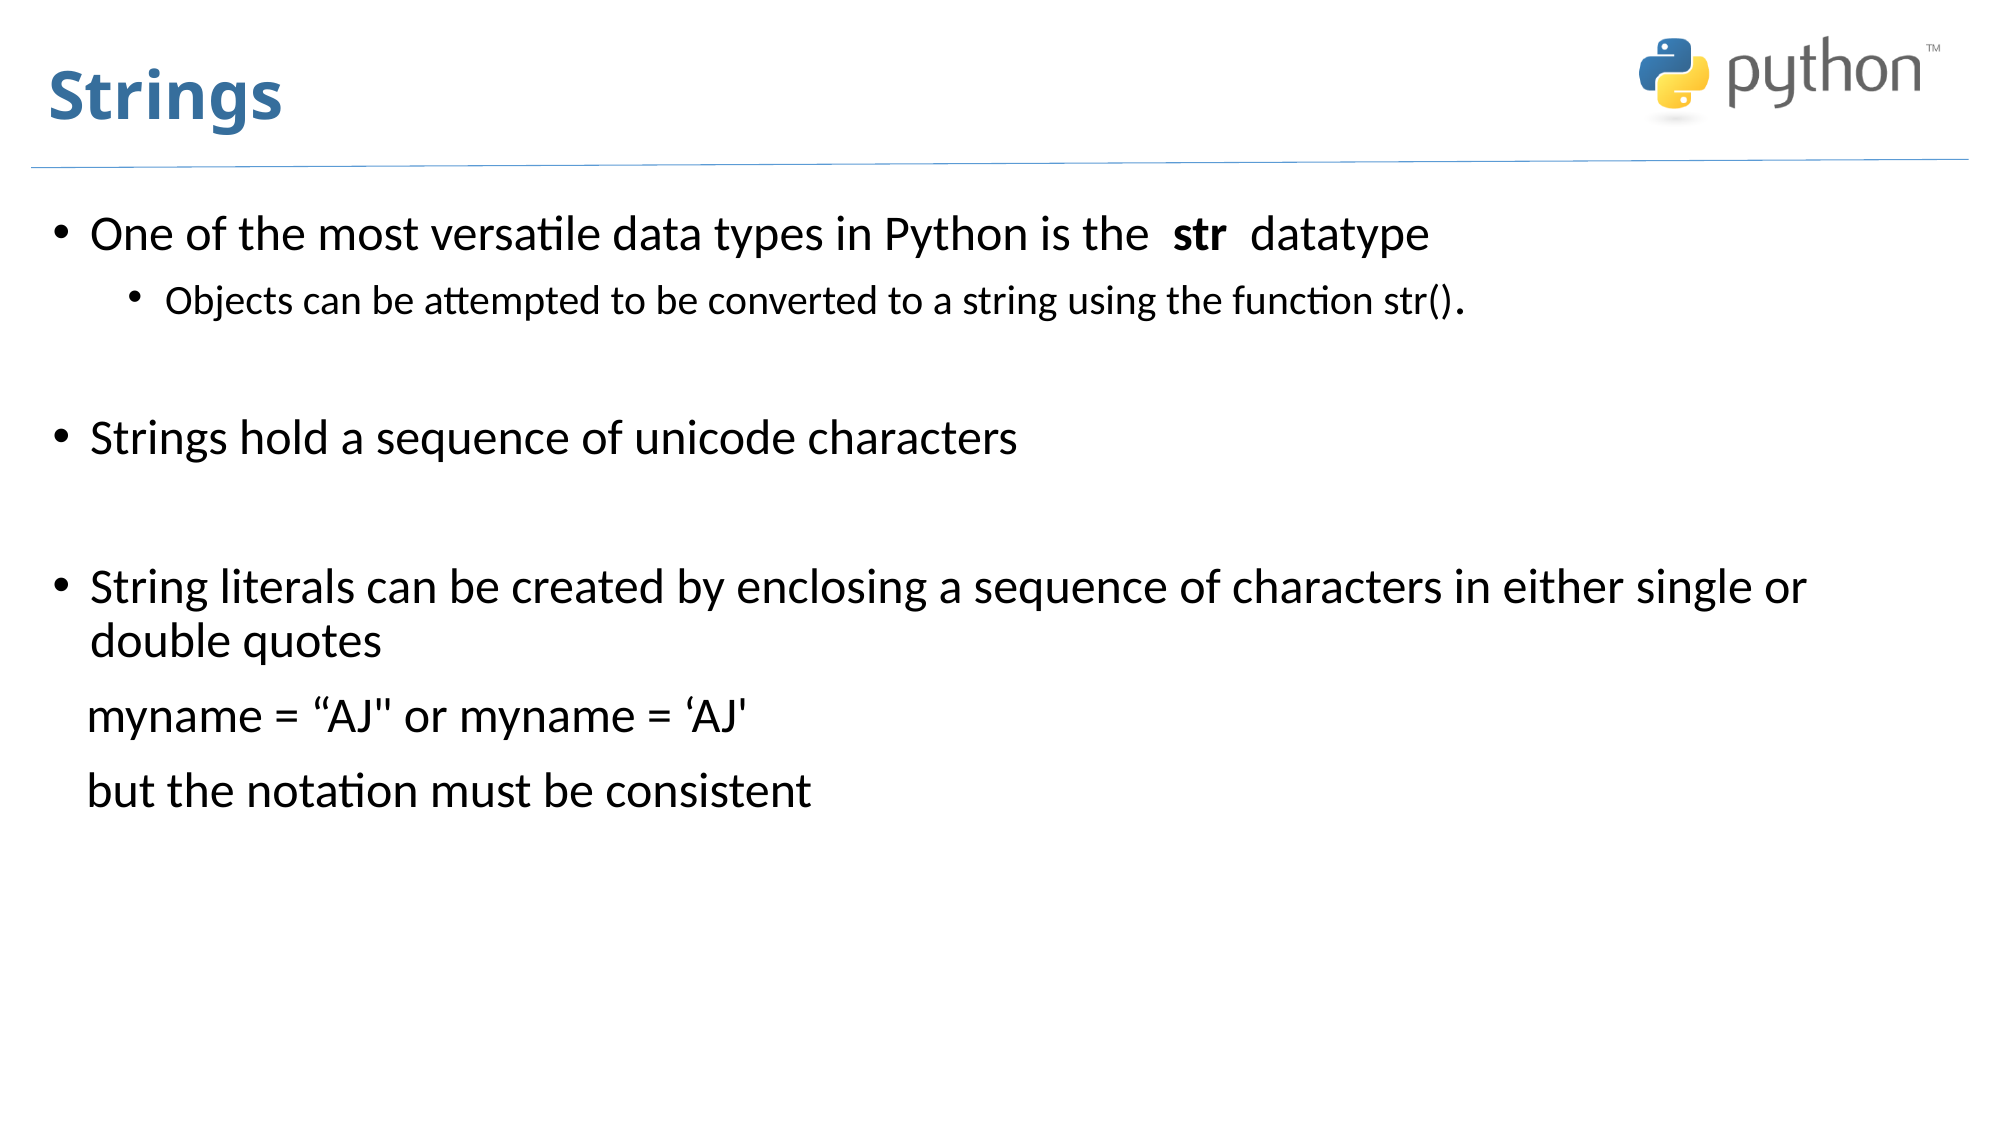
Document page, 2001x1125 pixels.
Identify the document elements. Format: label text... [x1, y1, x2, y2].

picture [1589, 17, 1969, 146]
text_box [31, 159, 1969, 168]
list One of the most versatile data types in Python is the str datatype Objects can be attempted to be converted to a string using the function str(). Strings hold a sequence of unicode characters String literals can be created by enclosing a sequence of characters in either single or double quotes myname = “AJ" or myname = ‘AJ' but the notation must be consistent [37, 199, 1955, 1086]
title Strings [33, 45, 1552, 150]
